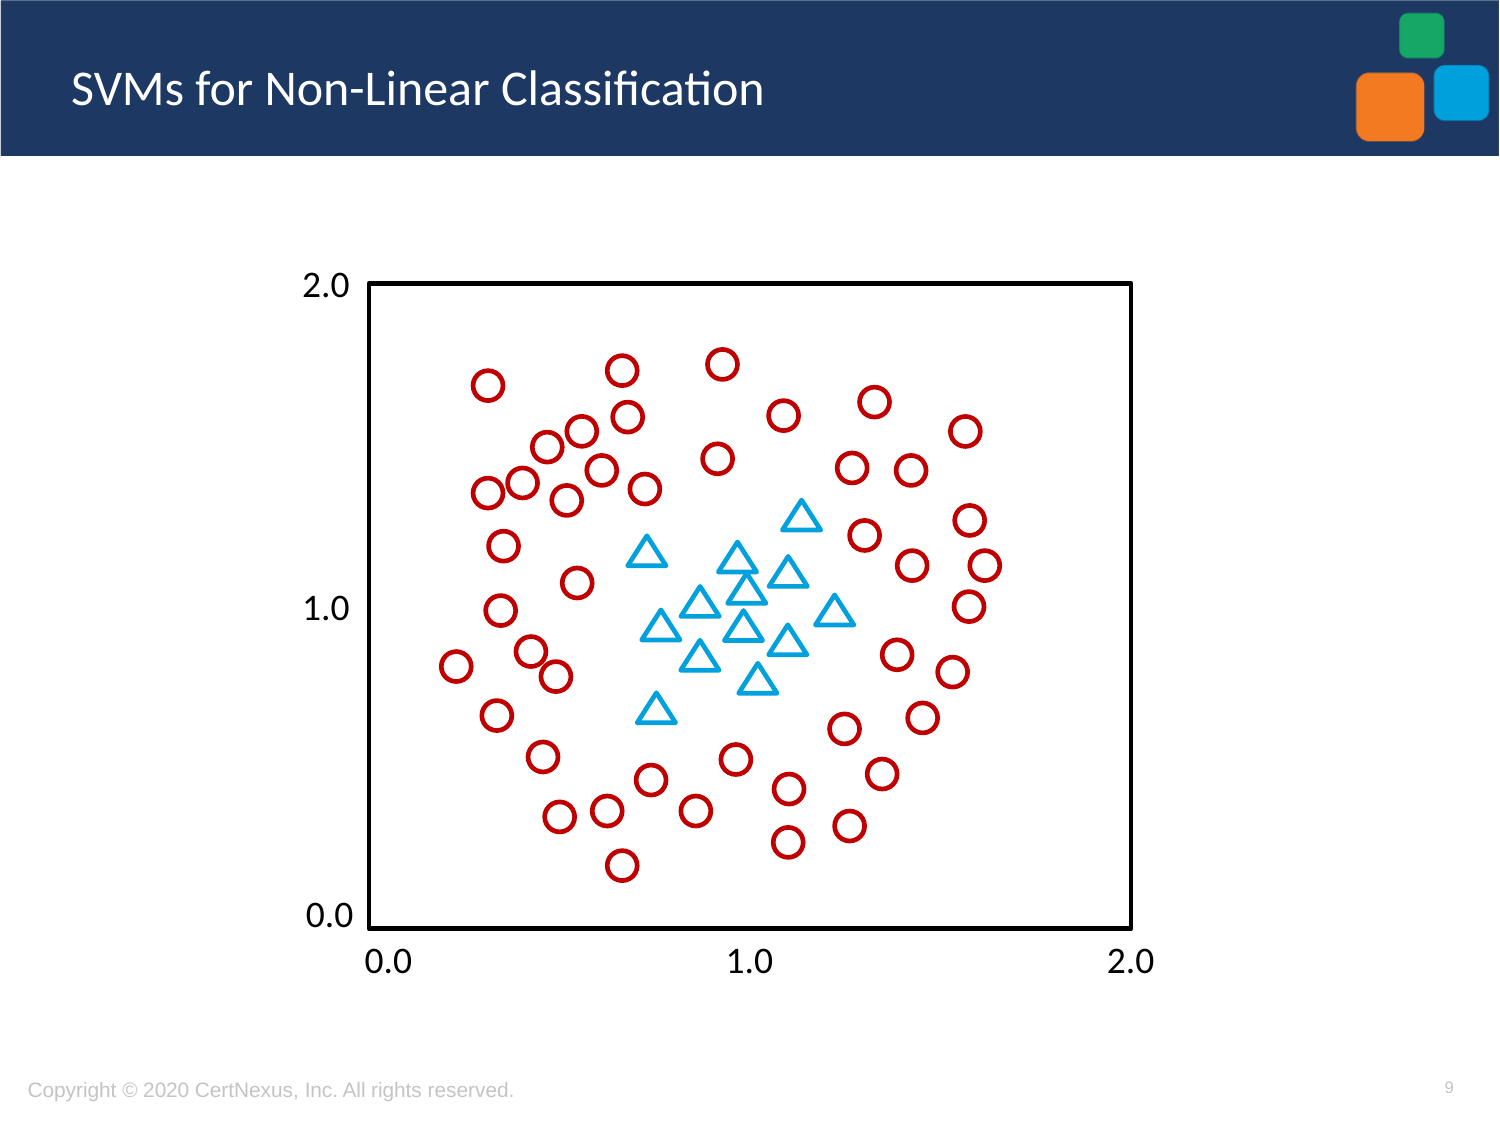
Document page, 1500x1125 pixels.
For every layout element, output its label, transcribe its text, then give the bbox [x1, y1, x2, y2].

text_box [286, 252, 1171, 990]
slide_number 9 [1118, 1057, 1469, 1118]
title SVMs for Non-Linear Classification [56, 16, 1350, 155]
picture [0, 0, 1500, 156]
